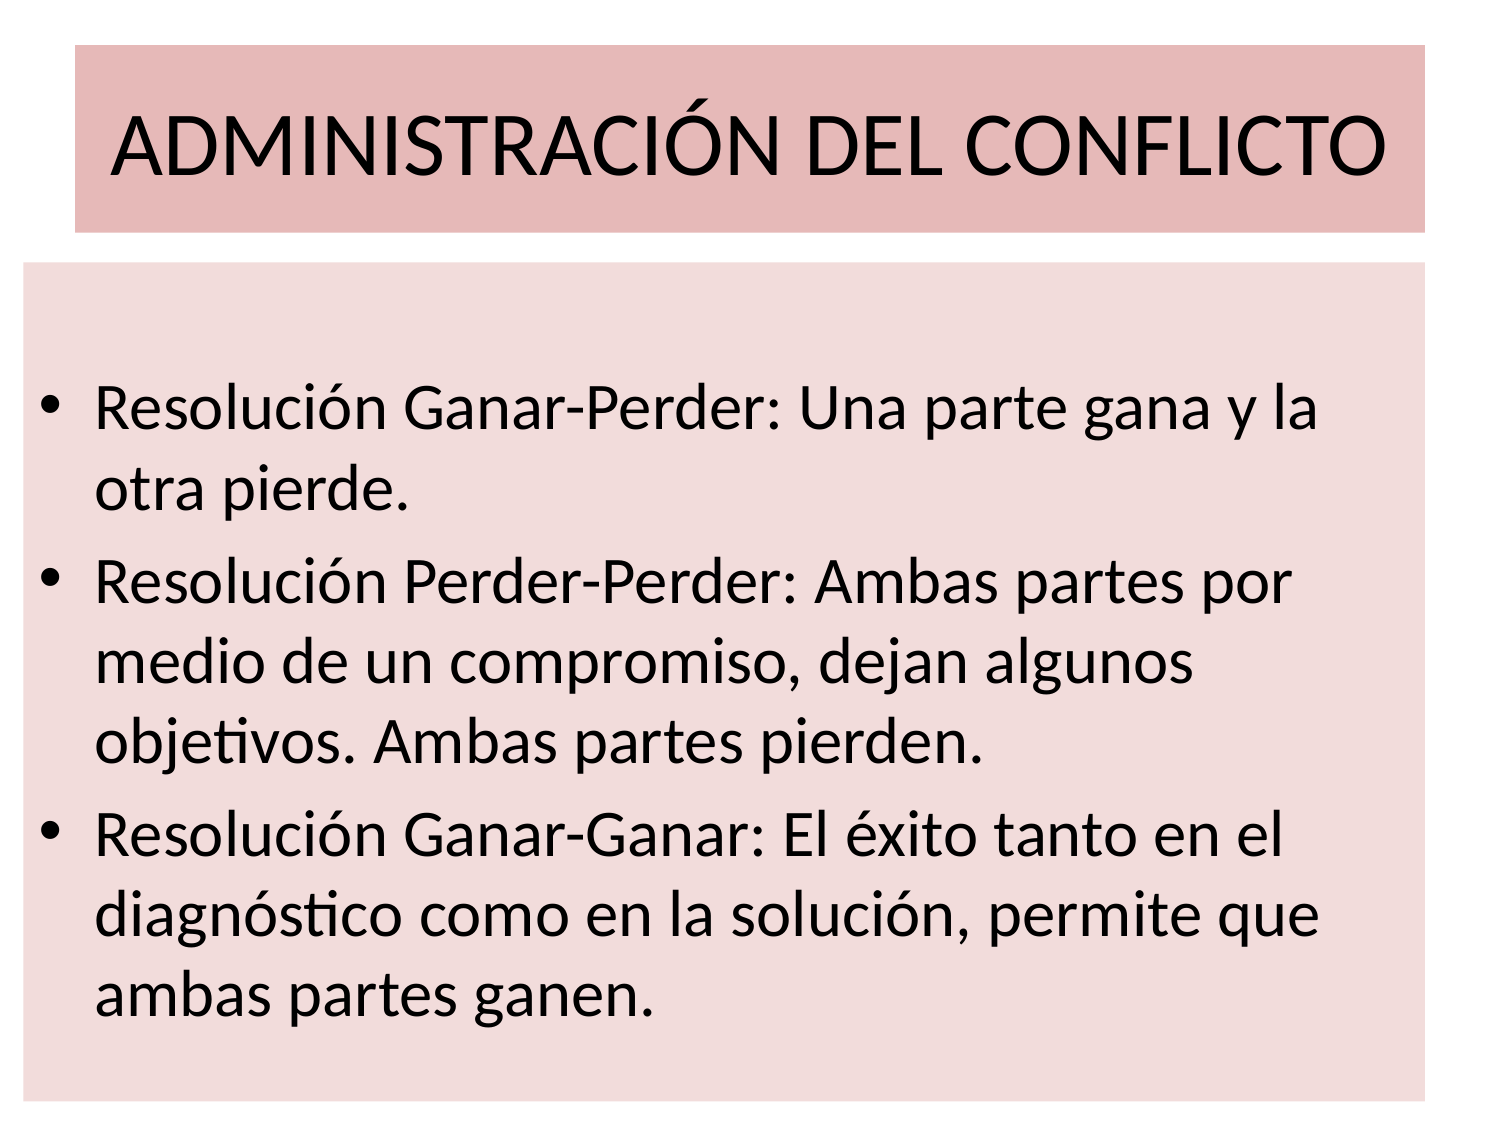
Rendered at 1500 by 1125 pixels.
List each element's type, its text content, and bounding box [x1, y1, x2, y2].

title ADMINISTRACIÓN DEL CONFLICTO [75, 45, 1425, 233]
list Resolución Ganar-Perder: Una parte gana y la otra pierde. Resolución Perder-Perder: Ambas partes por medio de un compromiso, dejan algunos objetivos. Ambas partes pierden. Resolución Ganar-Ganar: El éxito tanto en el diagnóstico como en la solución, permite que ambas partes ganen. [23, 262, 1425, 1102]
